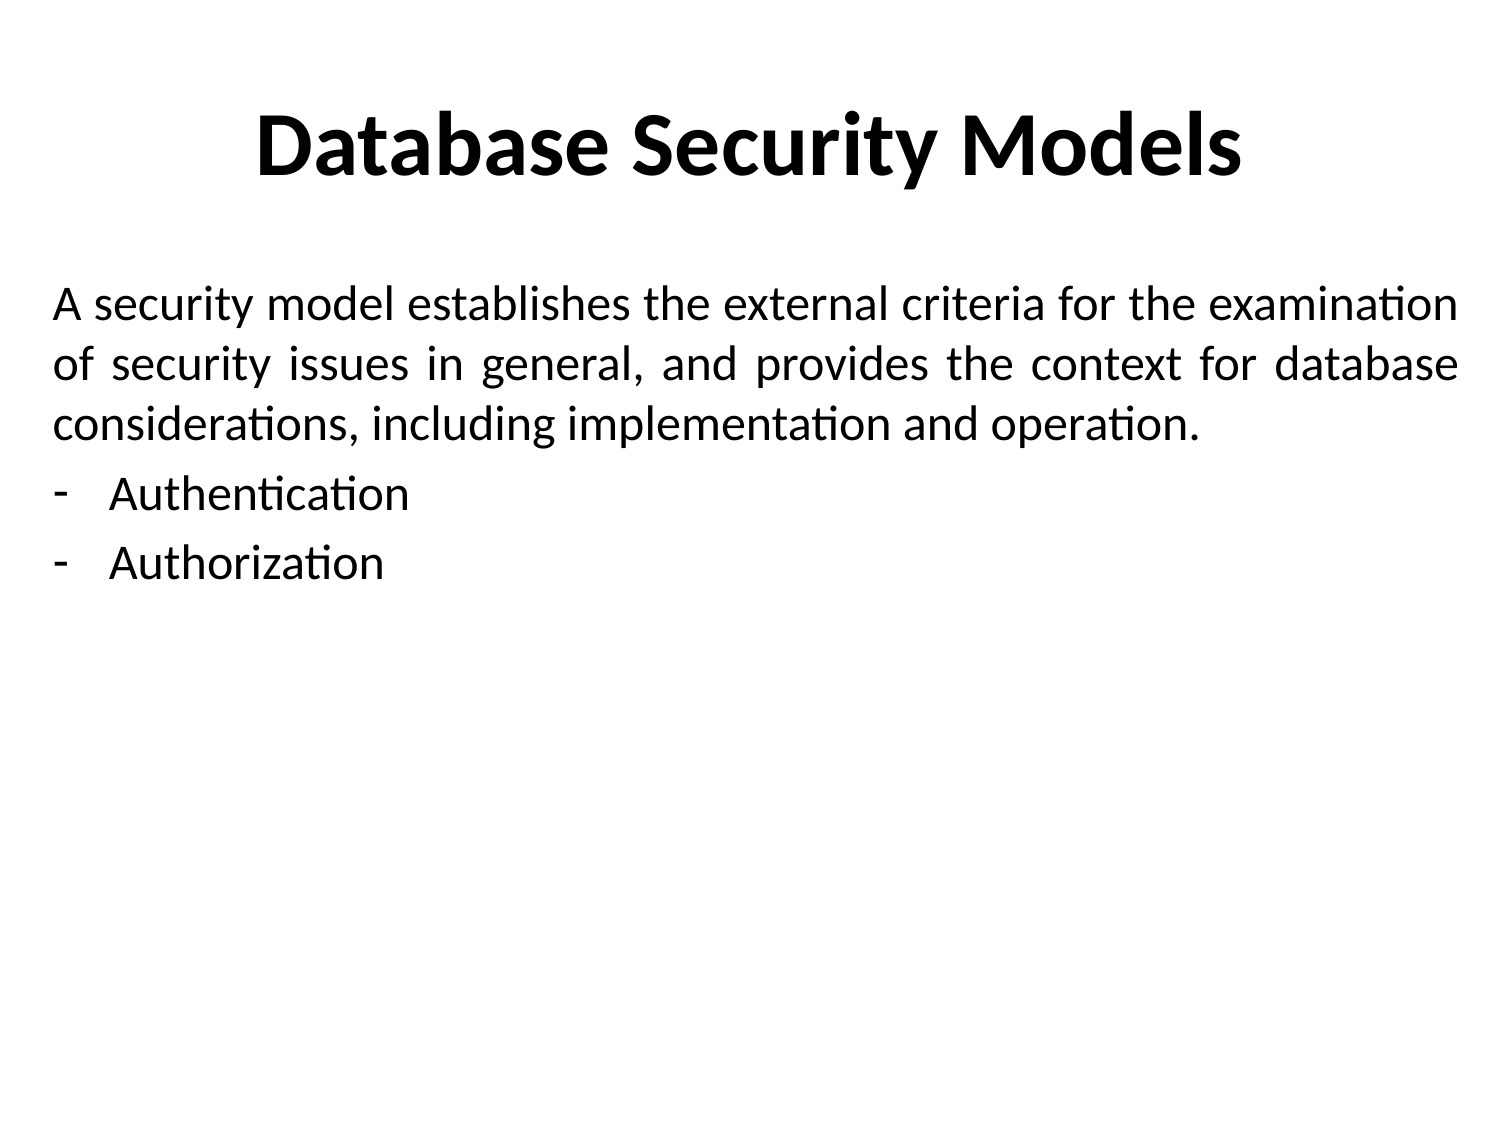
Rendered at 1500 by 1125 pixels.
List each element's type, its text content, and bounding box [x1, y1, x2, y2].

title Database Security Models [75, 45, 1425, 233]
list A security model establishes the external criteria for the examination of security issues in general, and provides the context for database considerations, including implementation and operation. Authentication Authorization [37, 262, 1475, 1005]
